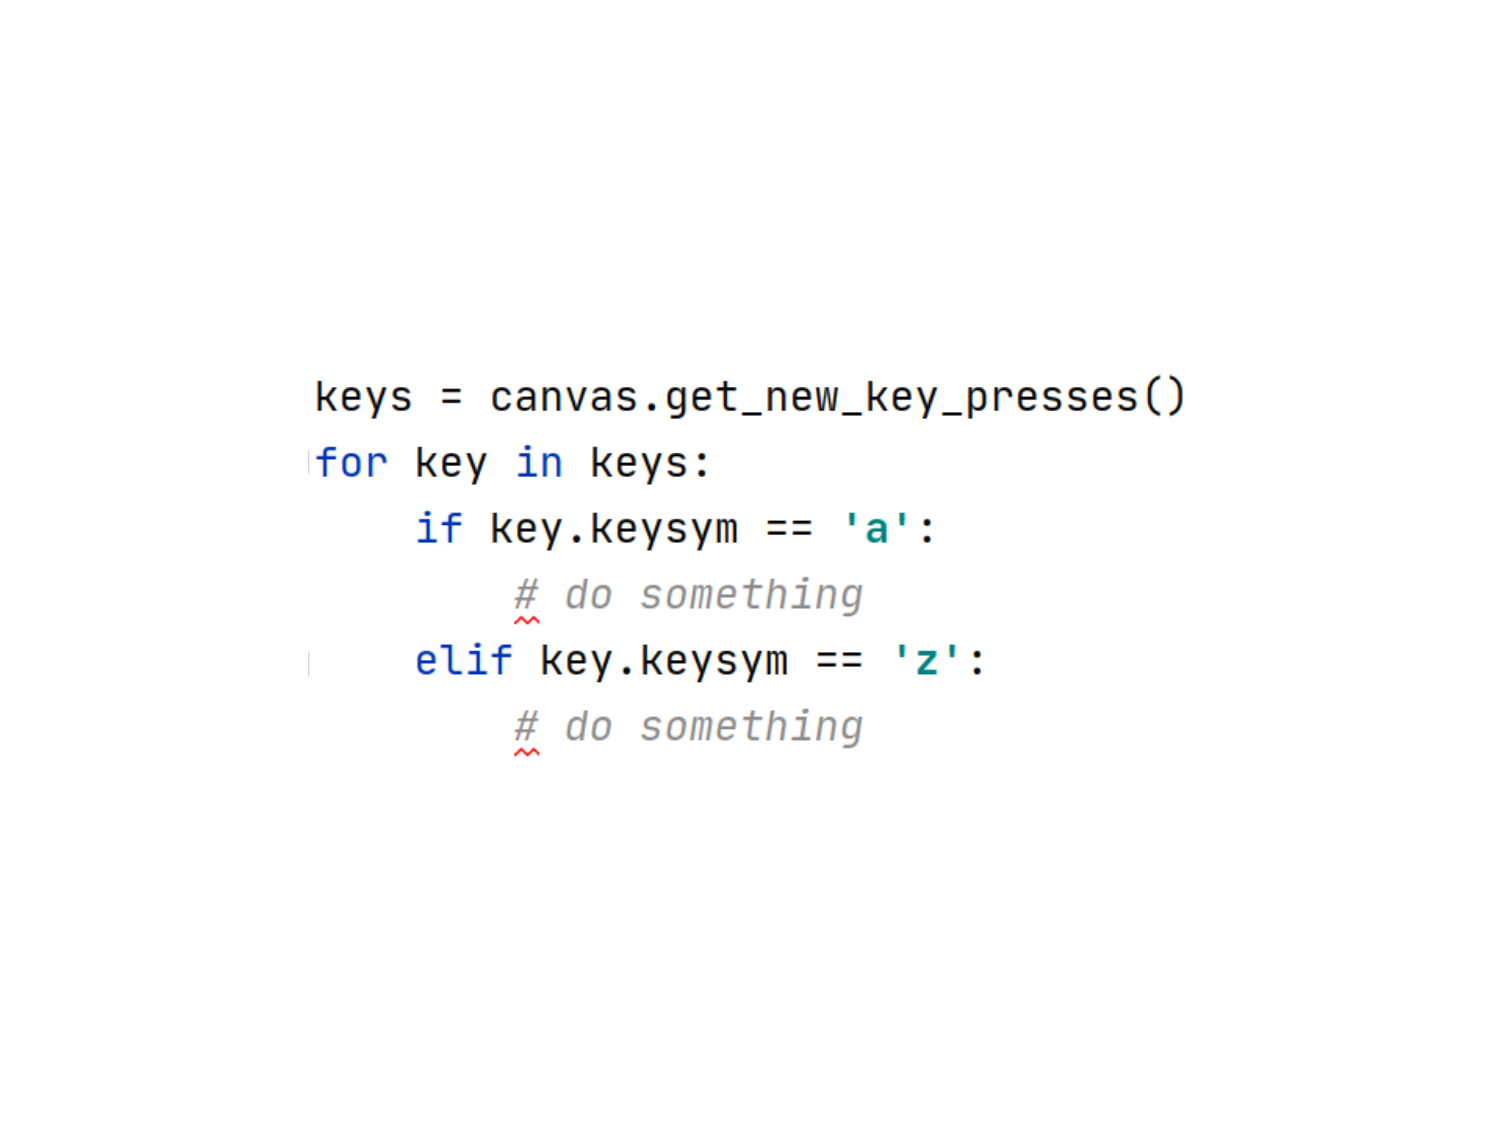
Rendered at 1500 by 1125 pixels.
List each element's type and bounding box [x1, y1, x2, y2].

picture [308, 364, 1192, 761]
